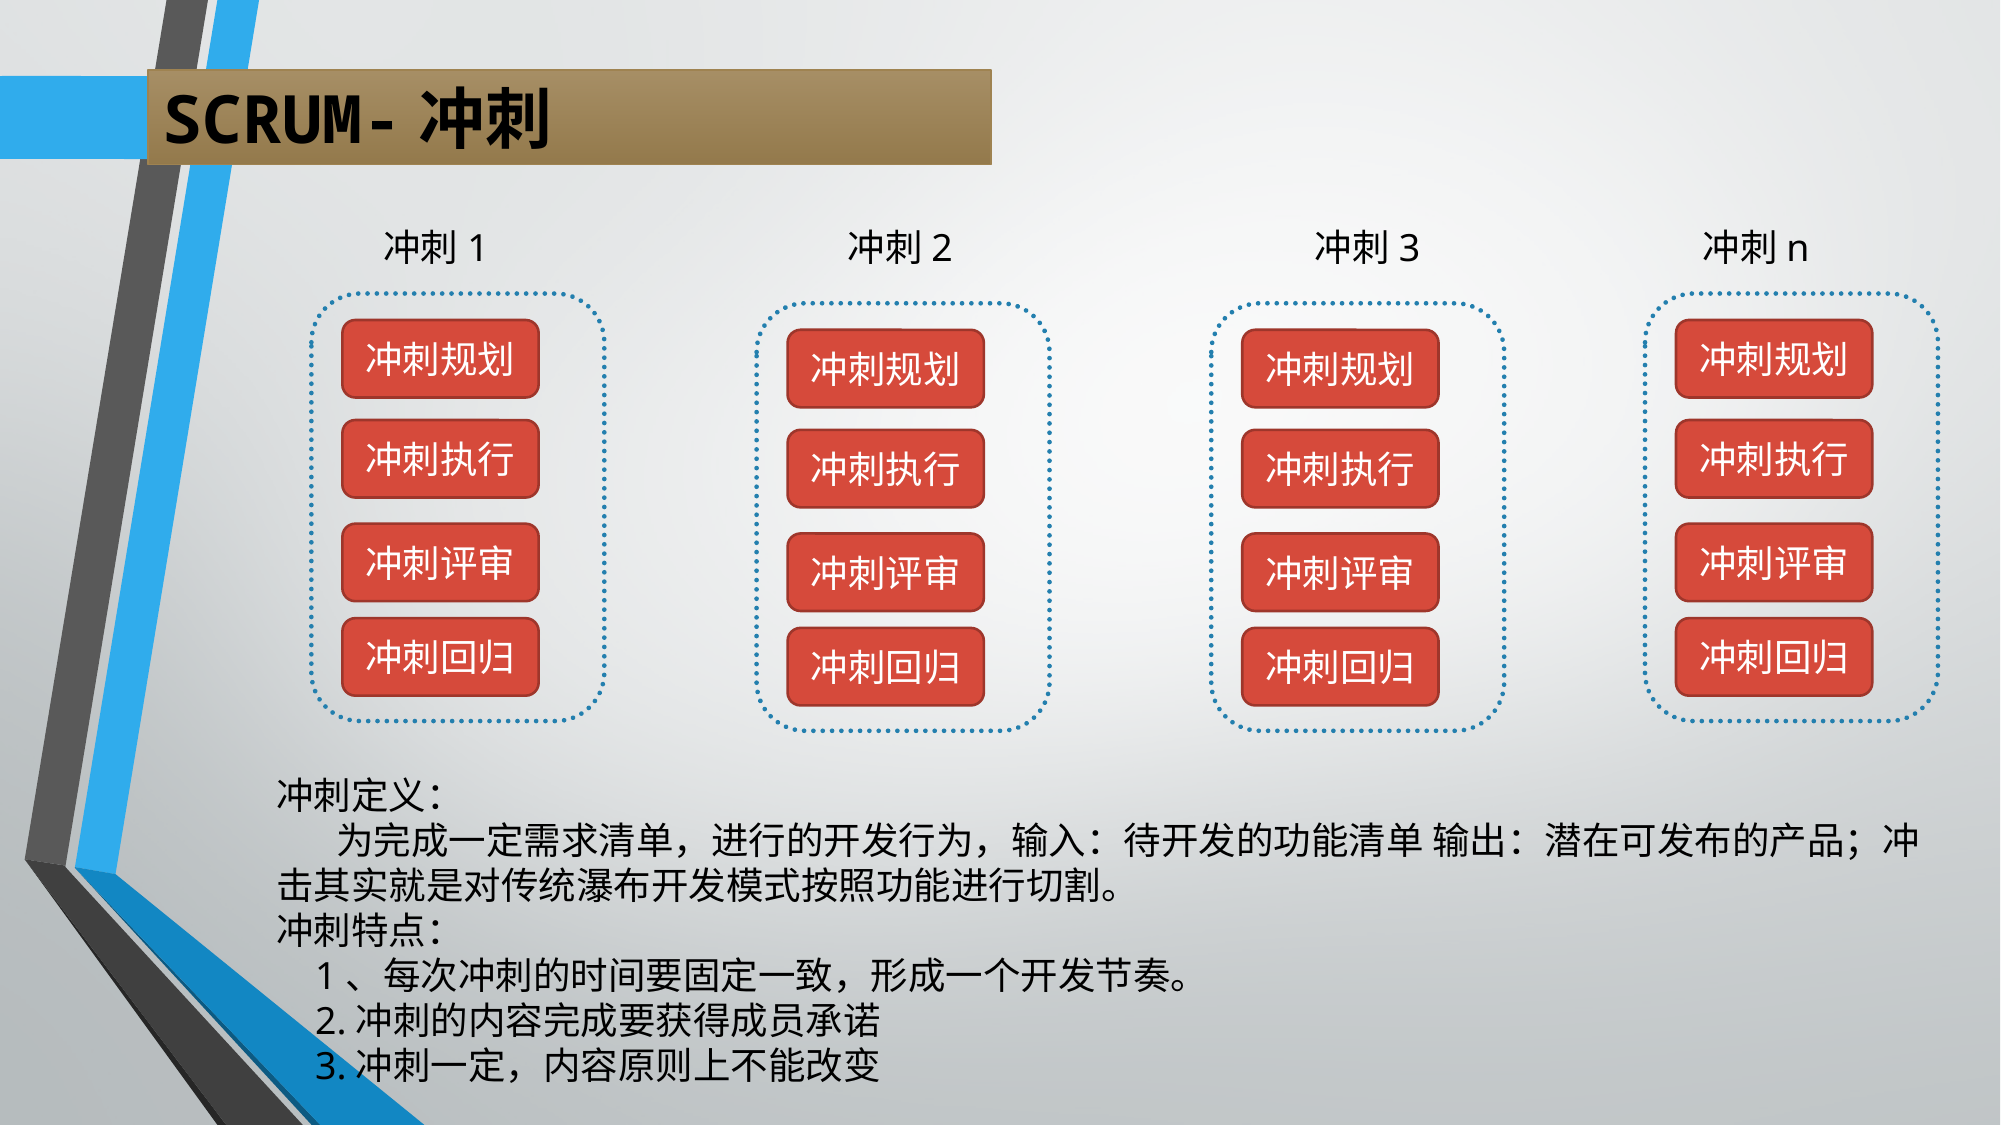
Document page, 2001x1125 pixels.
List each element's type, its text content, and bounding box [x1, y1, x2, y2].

text_box 冲刺2 [832, 216, 1083, 277]
text_box 冲刺3 [1299, 216, 1551, 277]
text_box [0, 69, 992, 166]
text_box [1644, 293, 1939, 722]
text_box 冲刺n [1687, 216, 1938, 277]
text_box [311, 293, 605, 722]
text_box 冲刺1 [368, 216, 619, 277]
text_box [1211, 303, 1505, 732]
text_box 冲刺定义： 为完成一定需求清单，进行的开发行为，输入：待开发的功能清单 输出：潜在可发布的产品；冲击其实就是对传统瀑布开发模式按照功能进行切割。 冲刺特点： 1、每次冲刺的时间要固定一致，形成一个开发节奏。 2.冲刺的内容完成要获得成员承诺 3.冲刺一定，内容原则上不能改变 [261, 764, 1967, 1095]
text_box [756, 303, 1050, 732]
